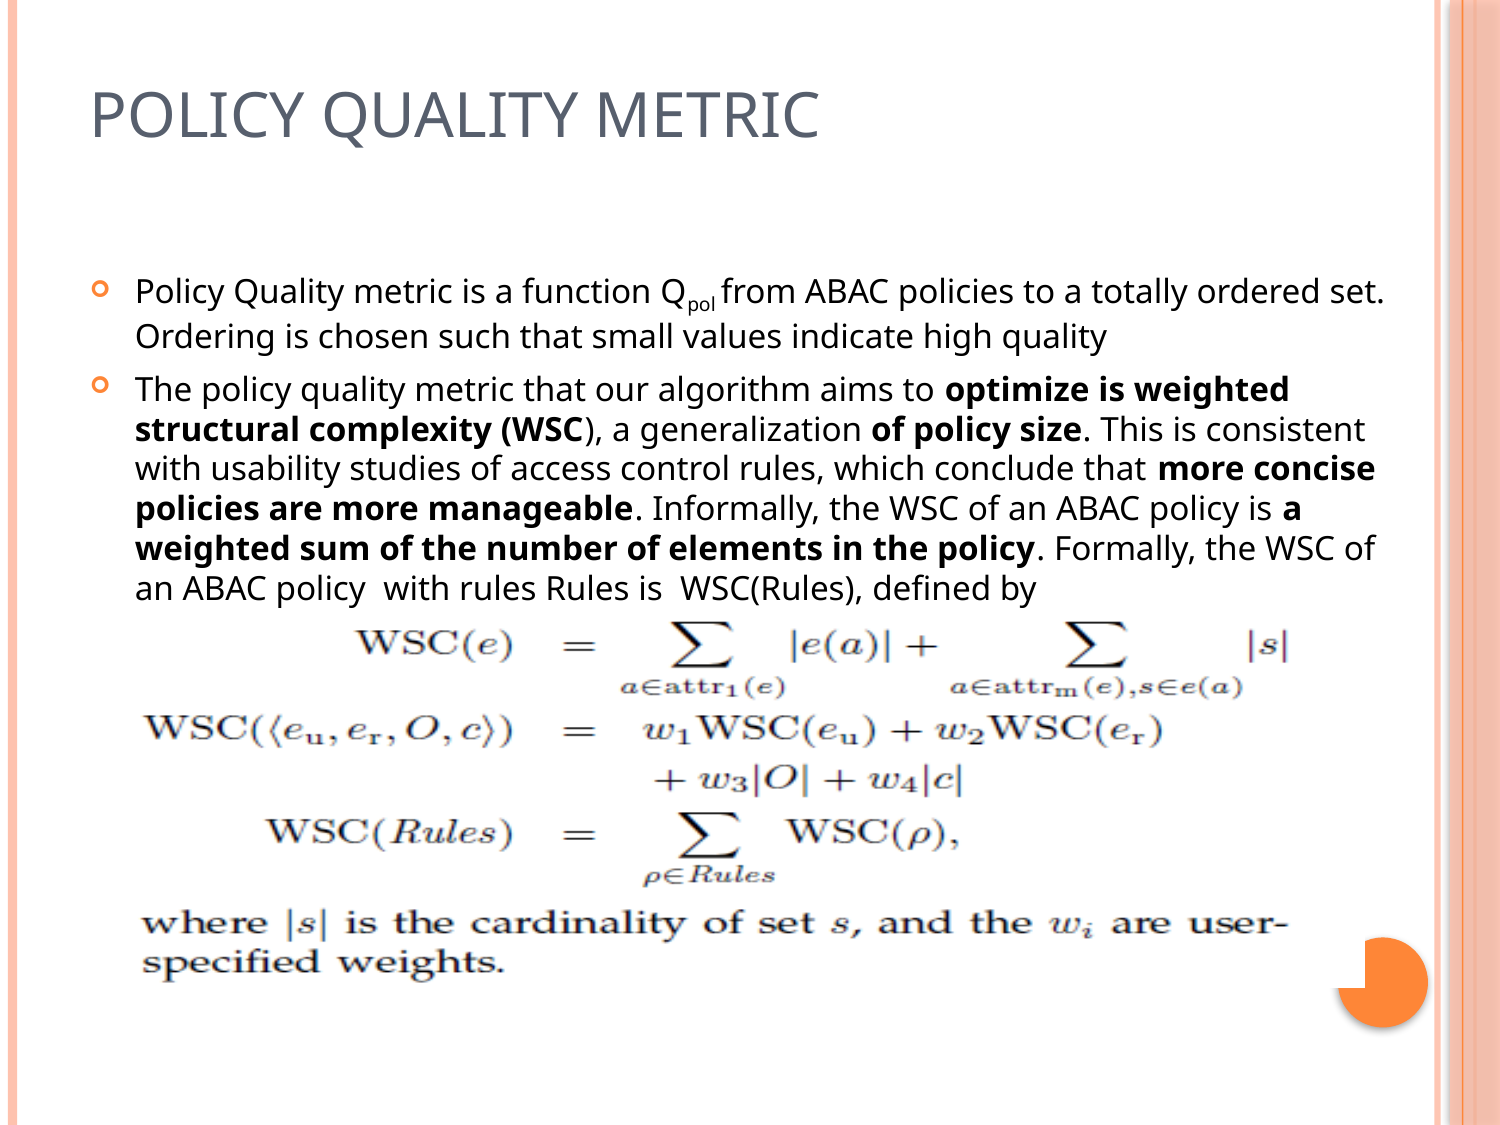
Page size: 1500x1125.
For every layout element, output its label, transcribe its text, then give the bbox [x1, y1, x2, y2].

list Policy Quality metric is a function Qpol from ABAC policies to a totally ordered set. Ordering is chosen such that small values indicate high quality The policy quality metric that our algorithm aims to optimize is weighted structural complexity (WSC), a generalization of policy size. This is consistent with usability studies of access control rules, which conclude that more concise policies are more manageable. Informally, the WSC of an ABAC policy is a weighted sum of the number of elements in the policy. Formally, the WSC of an ABAC policy with rules Rules is WSC(Rules), defined by [75, 262, 1425, 550]
title Policy Quality Metric [75, 45, 1300, 233]
picture [124, 611, 1366, 988]
